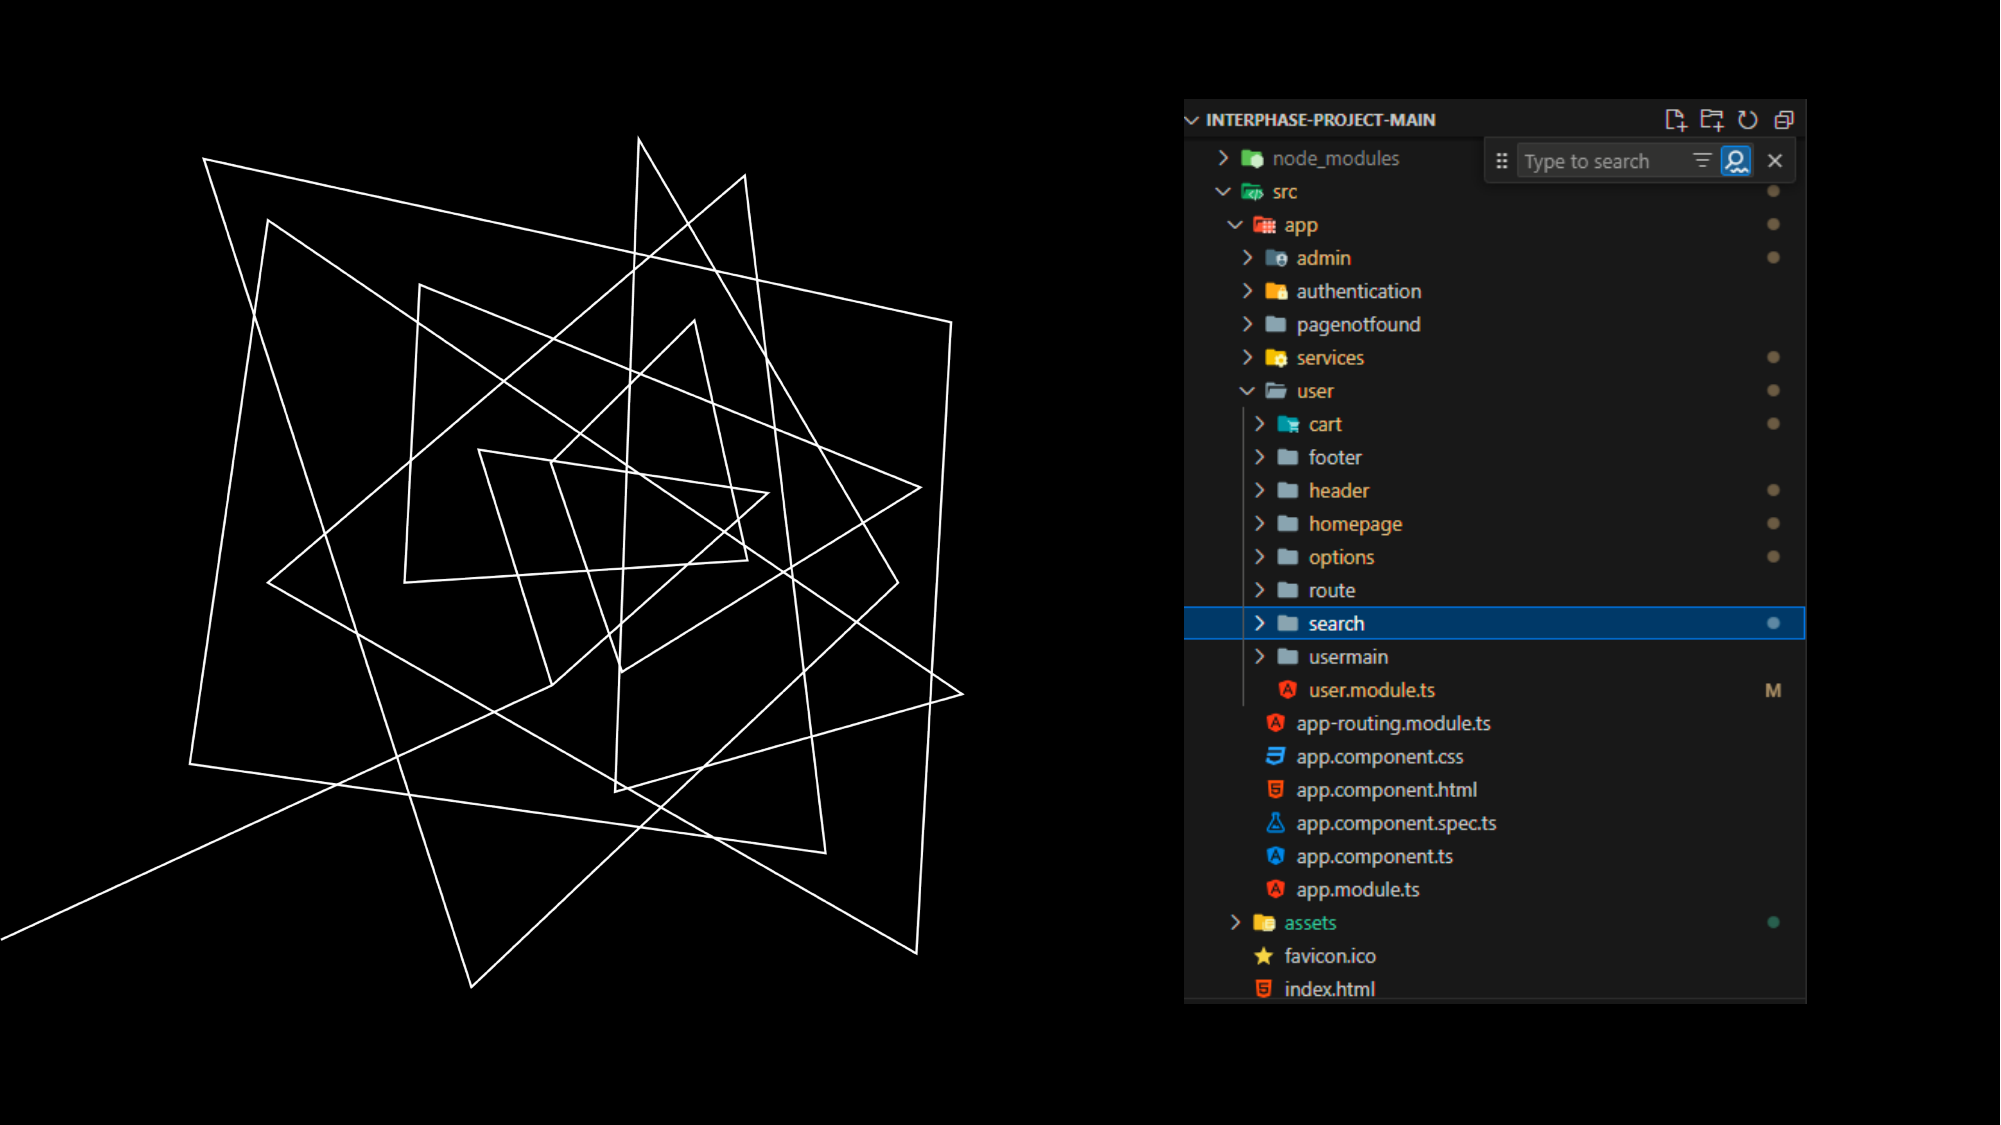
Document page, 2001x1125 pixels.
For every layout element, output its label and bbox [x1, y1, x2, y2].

picture [0, 135, 965, 989]
picture [1184, 99, 1807, 1004]
